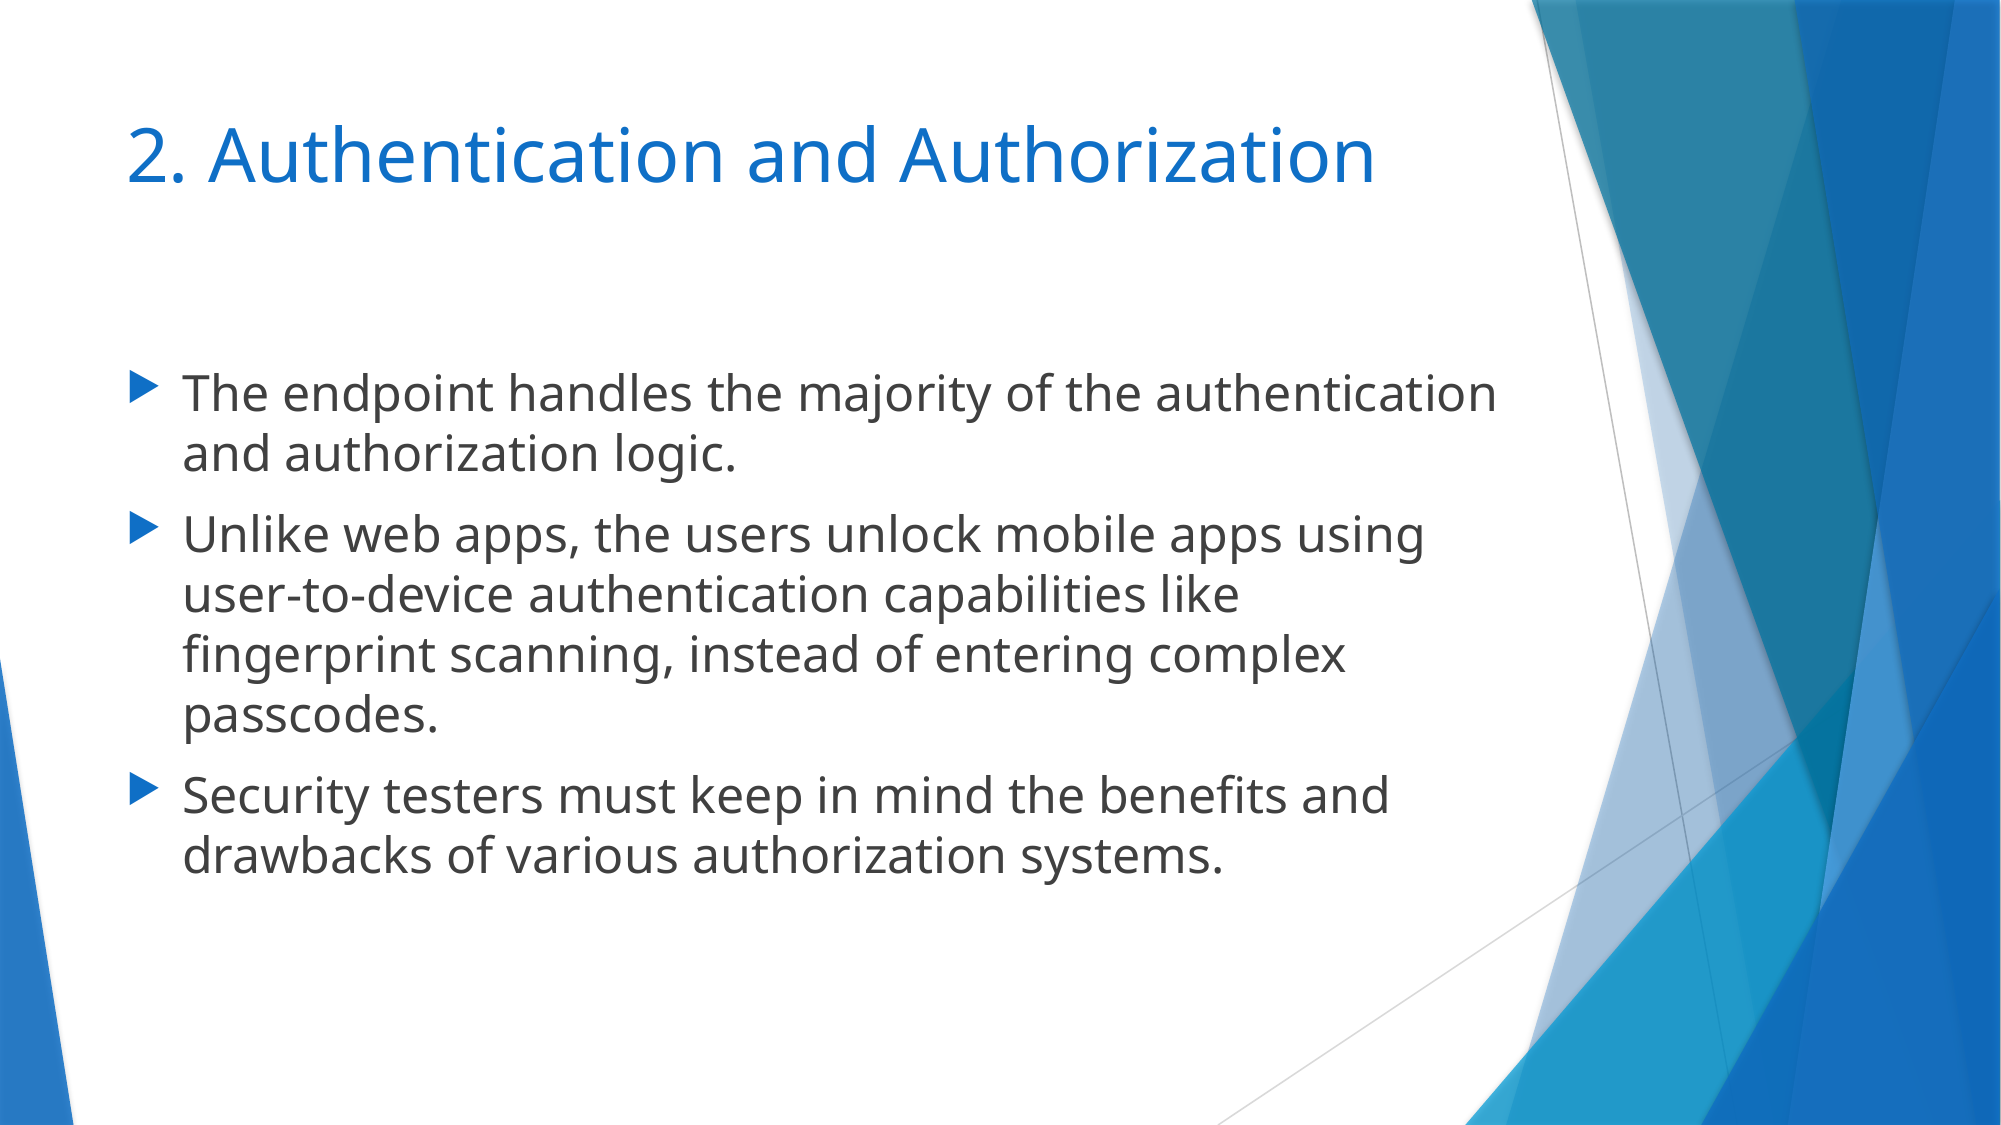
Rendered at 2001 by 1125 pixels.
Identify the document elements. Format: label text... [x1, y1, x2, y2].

list The endpoint handles the majority of the authentication and authorization logic. Unlike web apps, the users unlock mobile apps using user-to-device authentication capabilities like fingerprint scanning, instead of entering complex passcodes. Security testers must keep in mind the benefits and drawbacks of various authorization systems. [111, 354, 1522, 992]
title 2. Authentication and Authorization [111, 99, 1522, 317]
